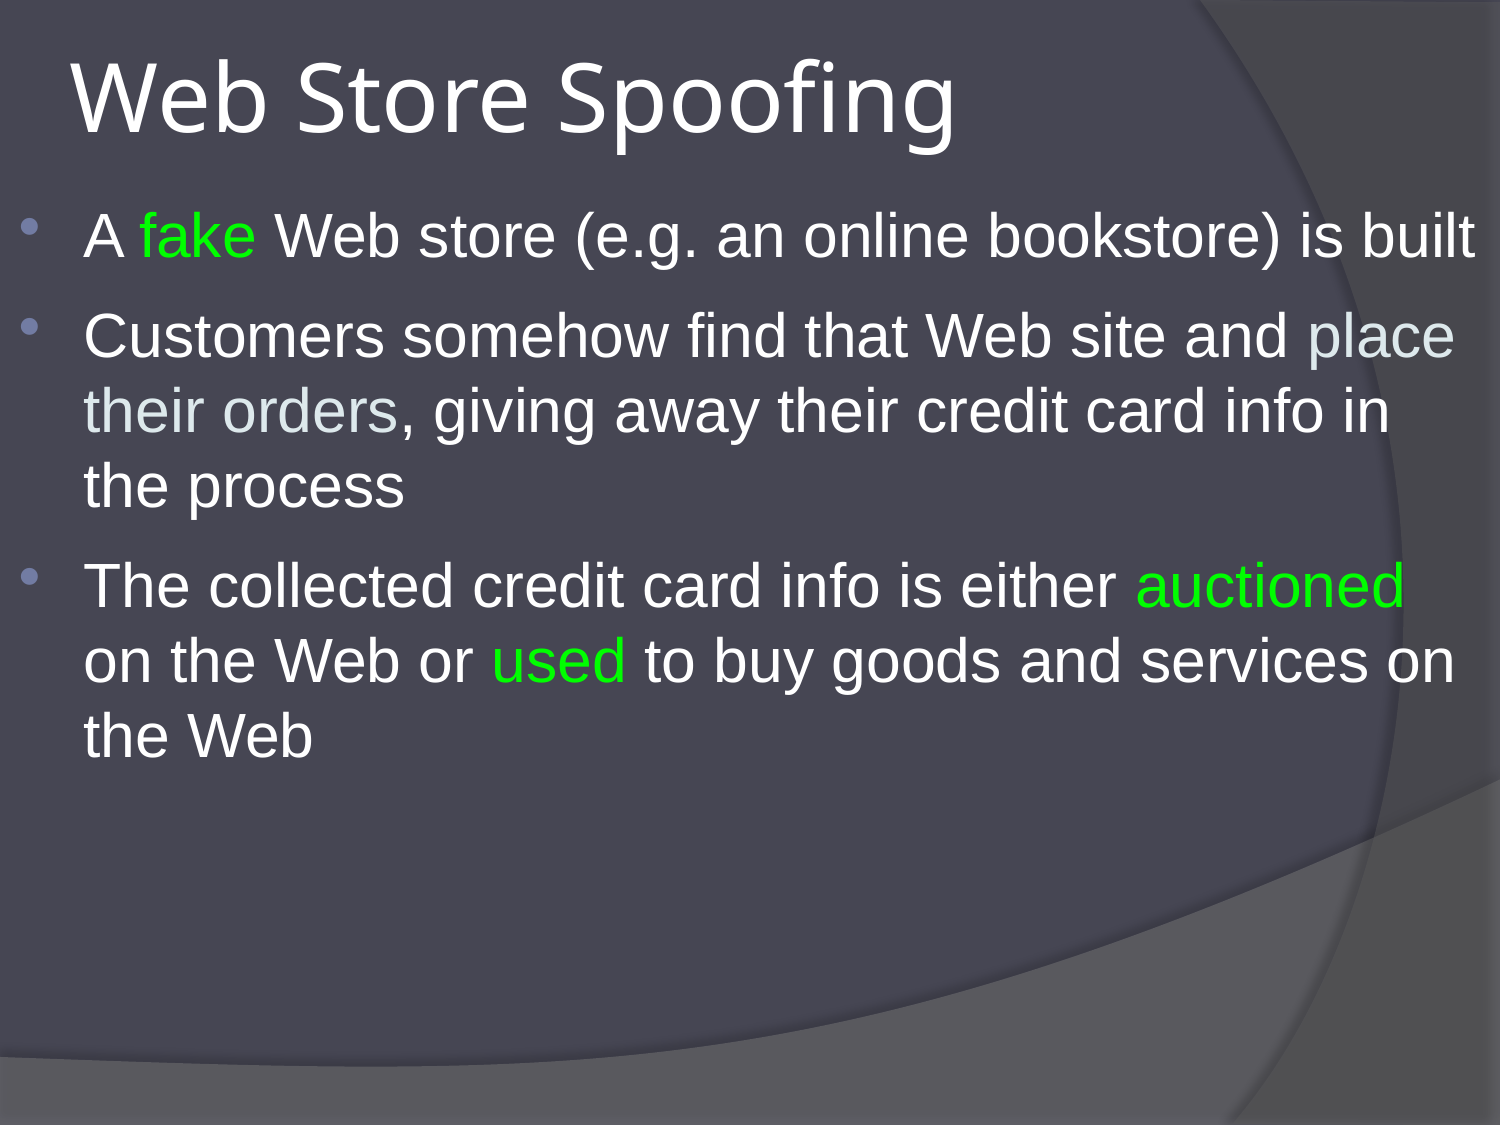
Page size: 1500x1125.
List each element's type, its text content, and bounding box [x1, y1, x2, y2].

list A fake Web store (e.g. an online bookstore) is built Customers somehow find that Web site and place their orders, giving away their credit card info in the process The collected credit card info is either auctioned on the Web or used to buy goods and services on the Web [0, 187, 1500, 888]
title Web Store Spoofing [62, 24, 1338, 163]
